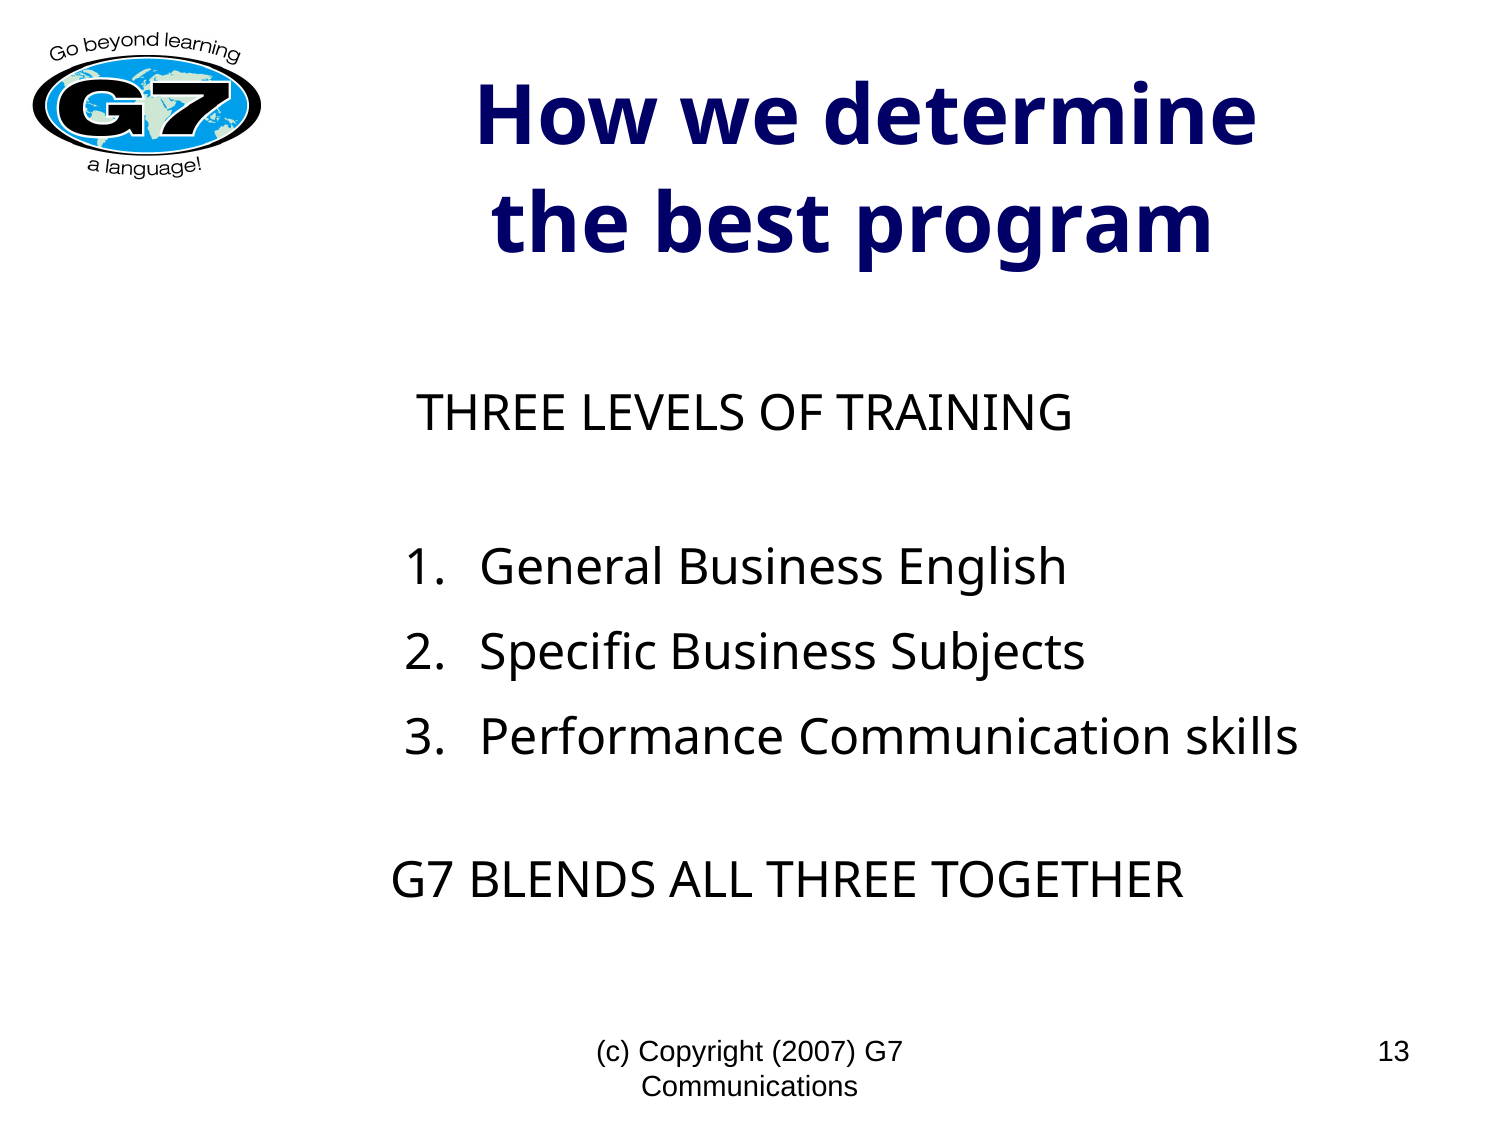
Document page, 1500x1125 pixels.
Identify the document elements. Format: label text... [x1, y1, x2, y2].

slide_number 13 [1074, 1024, 1425, 1103]
picture [29, 30, 266, 181]
text_box G7 BLENDS ALL THREE TOGETHER [336, 840, 1359, 915]
text_box THREE LEVELS OF TRAINING [401, 373, 1211, 449]
text_box General Business English Specific Business Subjects Performance Communication skills [389, 527, 1400, 772]
footer (c) Copyright (2007) G7 Communications [512, 1024, 988, 1103]
title How we determine the best program [401, 78, 1353, 279]
